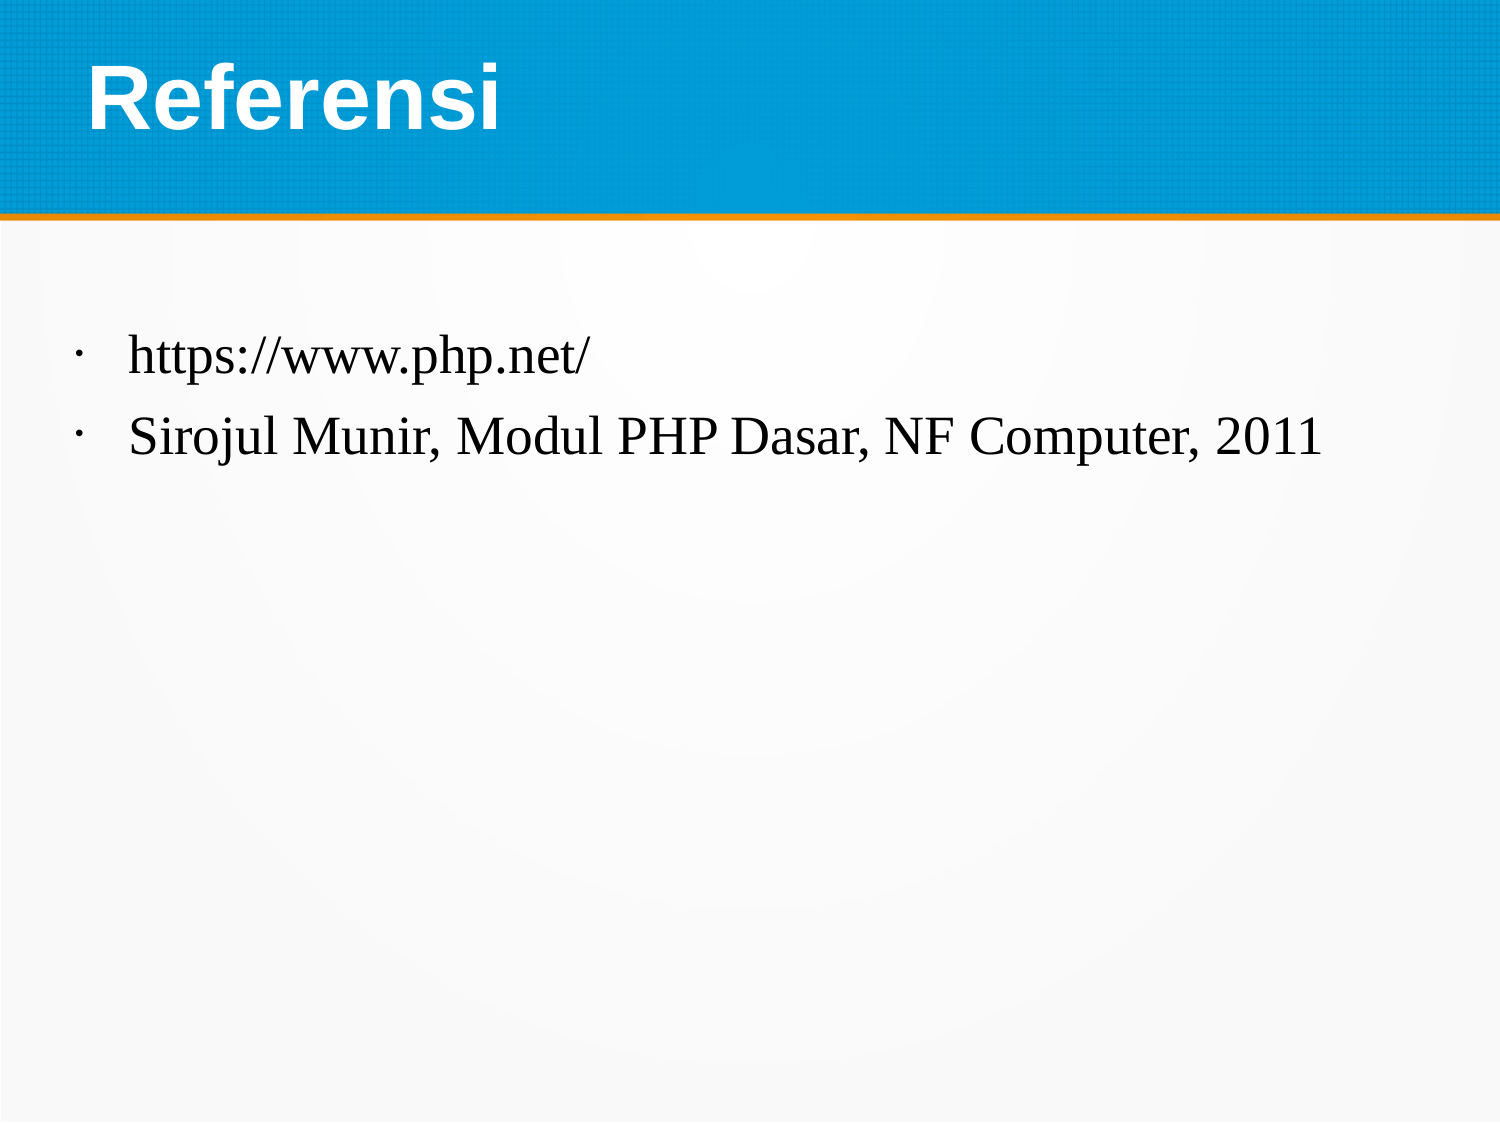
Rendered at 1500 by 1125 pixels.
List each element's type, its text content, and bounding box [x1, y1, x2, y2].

title Referensi [75, 3, 1425, 192]
picture [0, 214, 1500, 1125]
list https://www.php.net/ Sirojul Munir, Modul PHP Dasar, NF Computer, 2011 [75, 326, 1425, 468]
